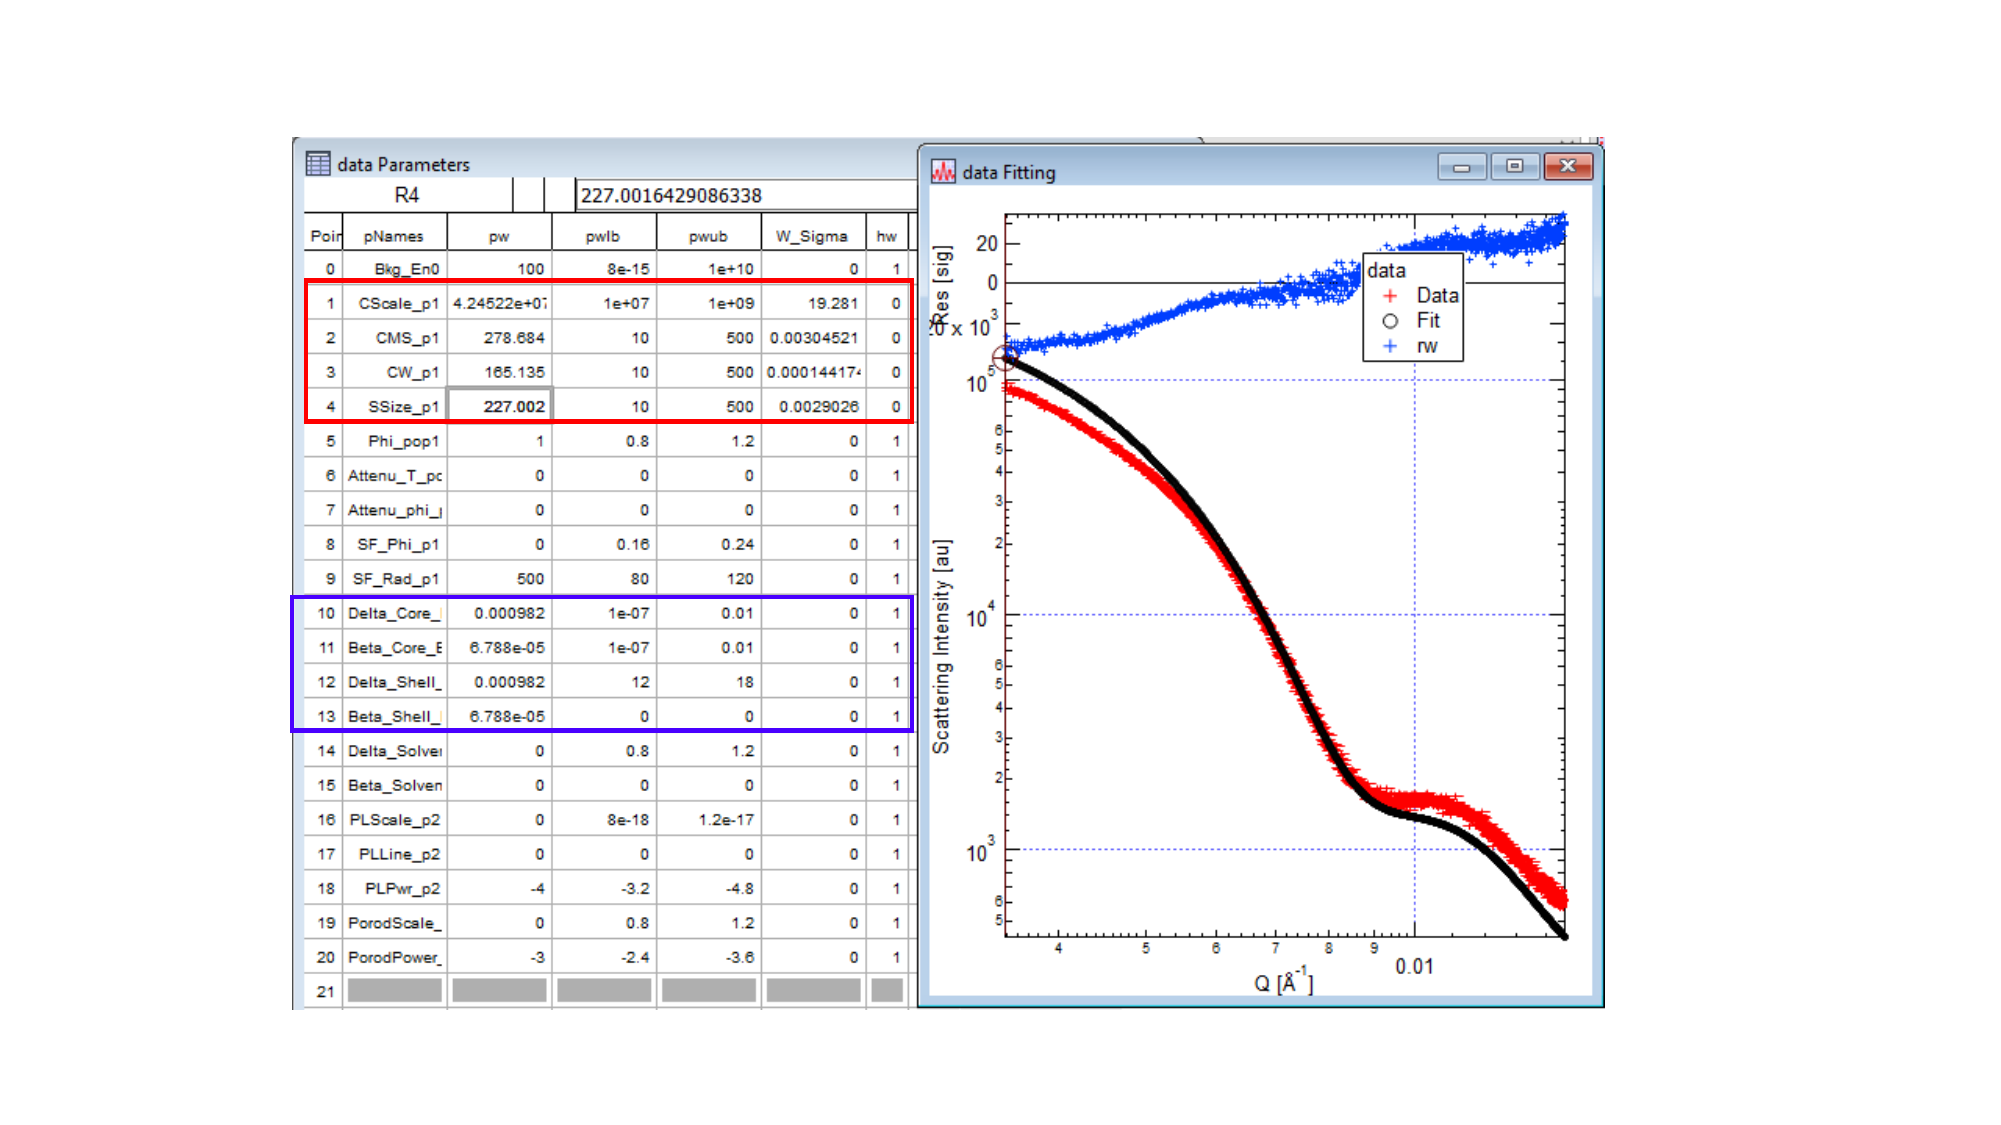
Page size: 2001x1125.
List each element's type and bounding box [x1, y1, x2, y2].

text_box [292, 137, 1605, 1010]
